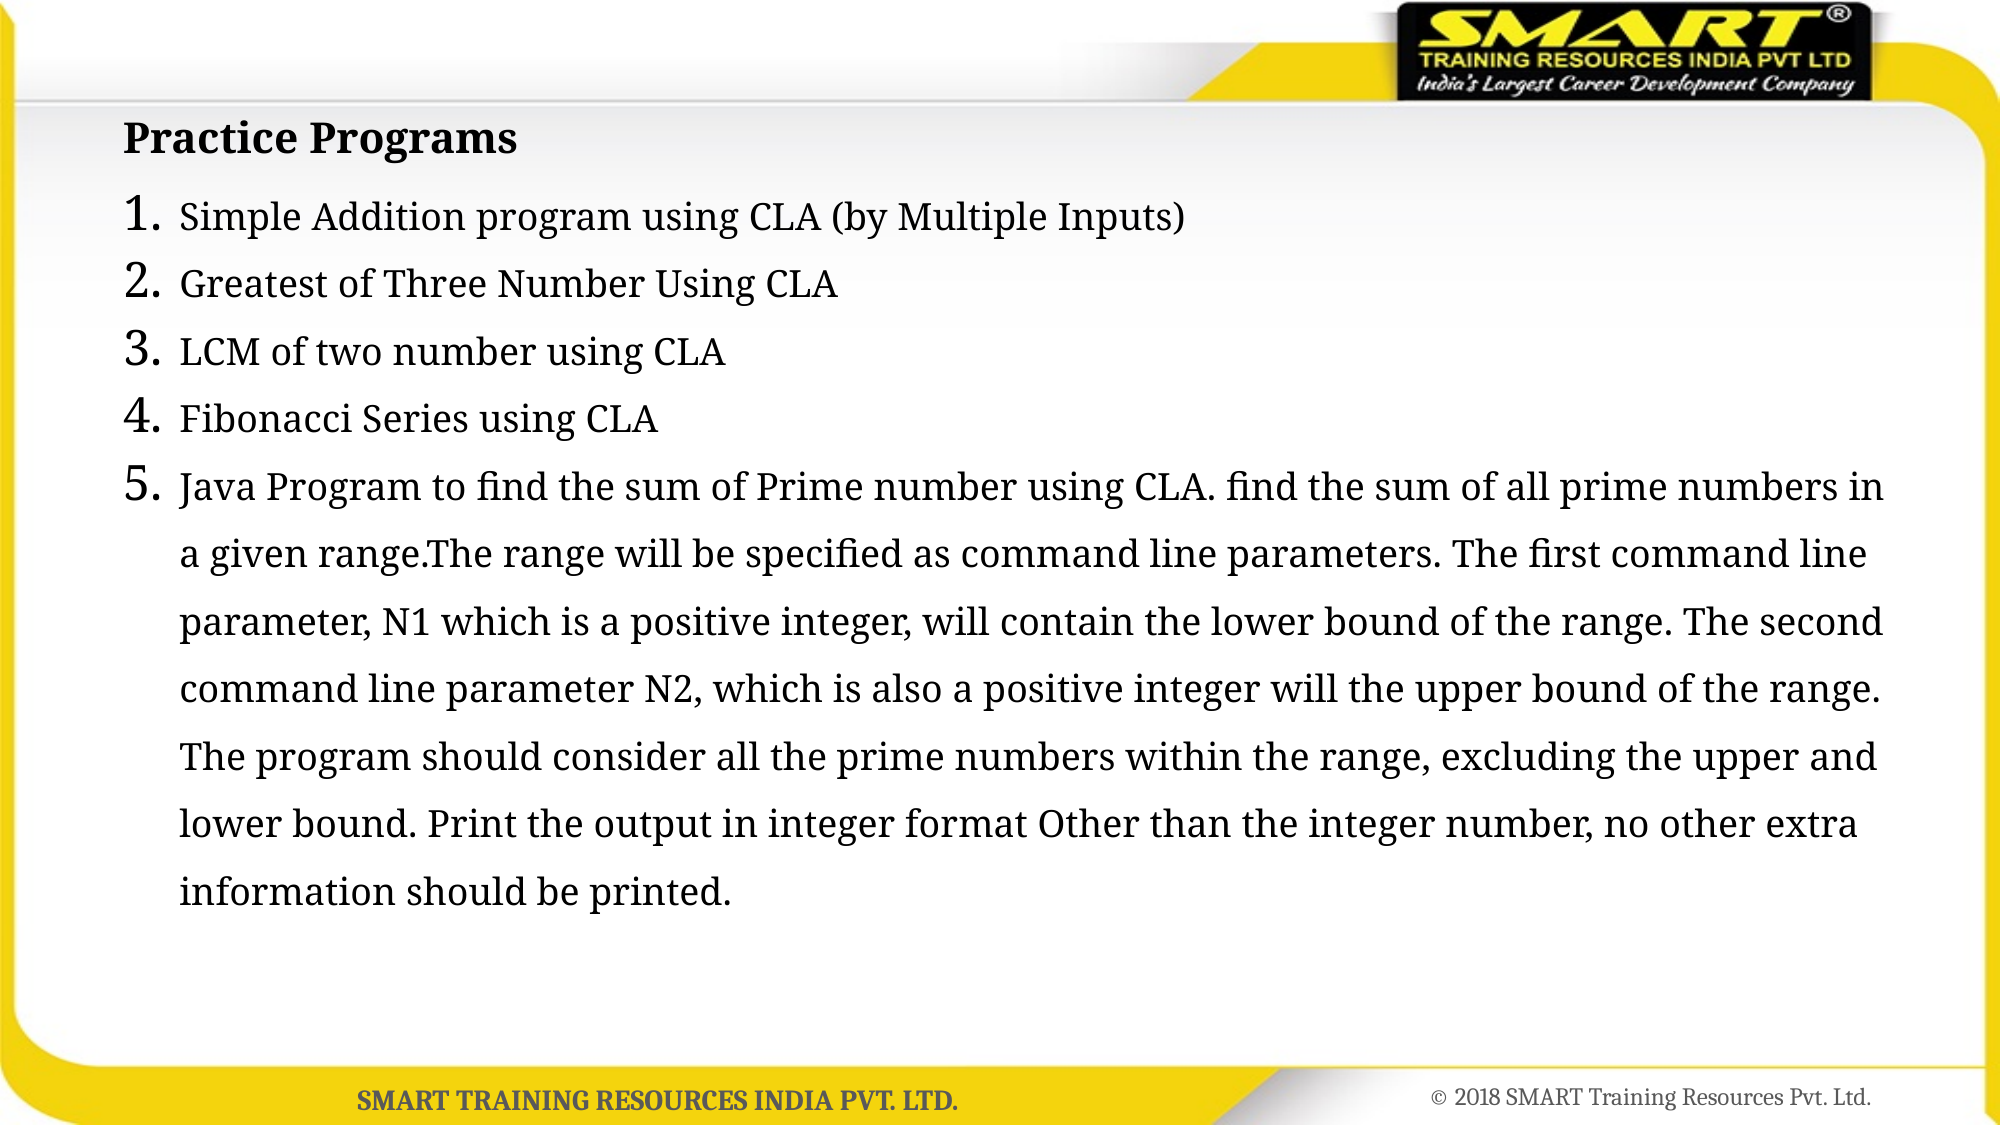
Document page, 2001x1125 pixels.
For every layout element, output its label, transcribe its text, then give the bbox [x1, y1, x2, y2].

picture [0, 0, 2000, 1125]
list Simple Addition program using CLA (by Multiple Inputs) Greatest of Three Number Using CLA LCM of two number using CLA Fibonacci Series using CLA Java Program to find the sum of Prime number using CLA. find the sum of all prime numbers in a given range.The range will be specified as command line parameters. The first command line parameter, N1 which is a positive integer, will contain the lower bound of the range. The second command line parameter N2, which is also a positive integer will the upper bound of the range. The program should consider all the prime numbers within the range, excluding the upper and lower bound. Print the output in integer format Other than the integer number, no other extra information should be printed. [108, 162, 1904, 1062]
title Practice Programs [108, 103, 1334, 162]
